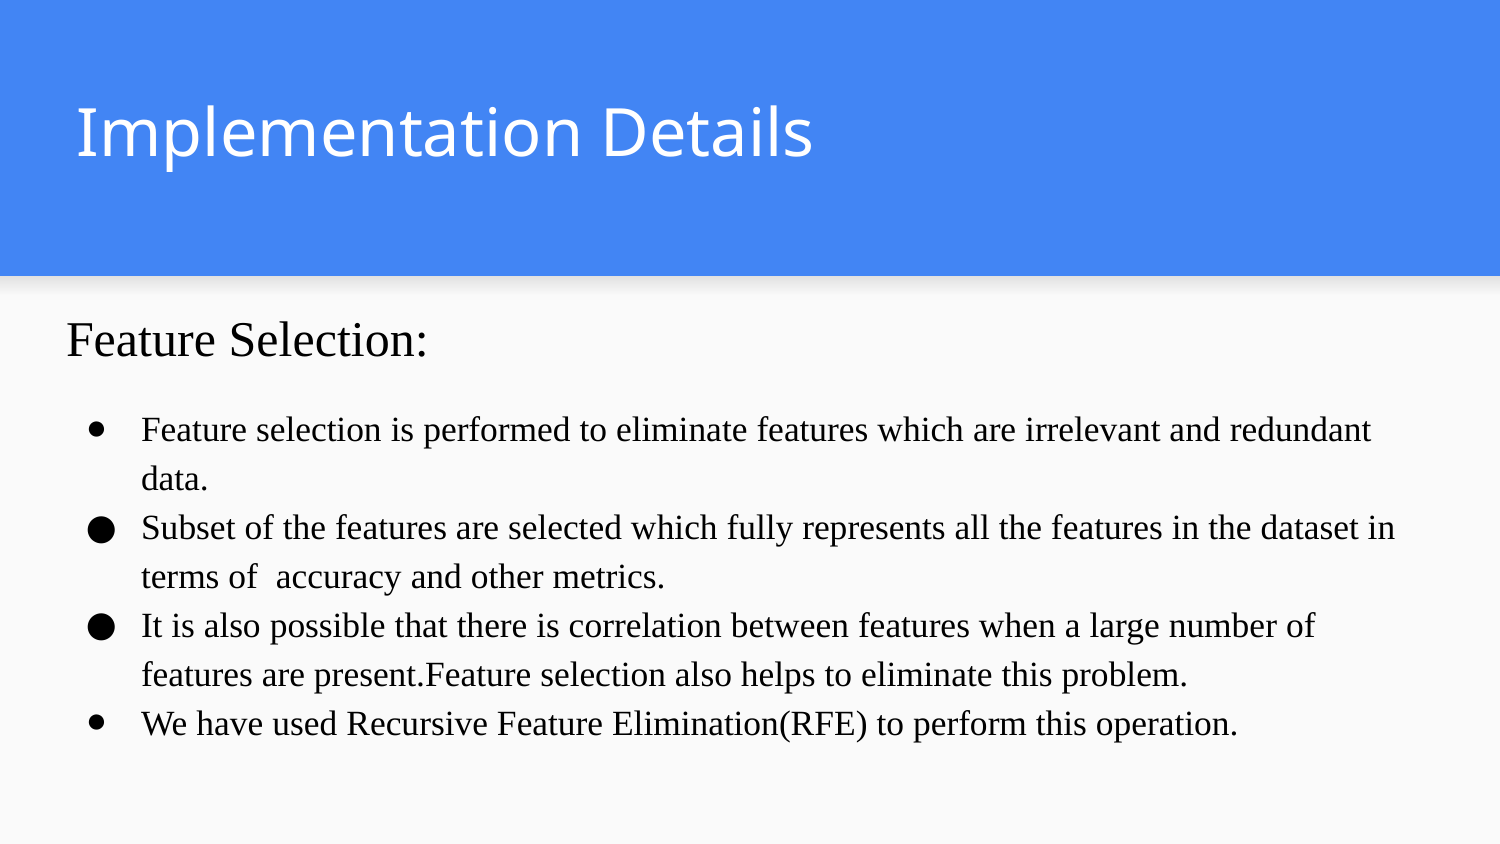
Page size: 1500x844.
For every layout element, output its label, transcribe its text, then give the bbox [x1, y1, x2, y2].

list Feature Selection: Feature selection is performed to eliminate features which are irrelevant and redundant data. Subset of the features are selected which fully represents all the features in the dataset in terms of accuracy and other metrics. It is also possible that there is correlation between features when a large number of features are present.Feature selection also helps to eliminate this problem. We have used Recursive Feature Elimination(RFE) to perform this operation. [51, 282, 1449, 802]
title Implementation Details [61, 85, 1449, 185]
